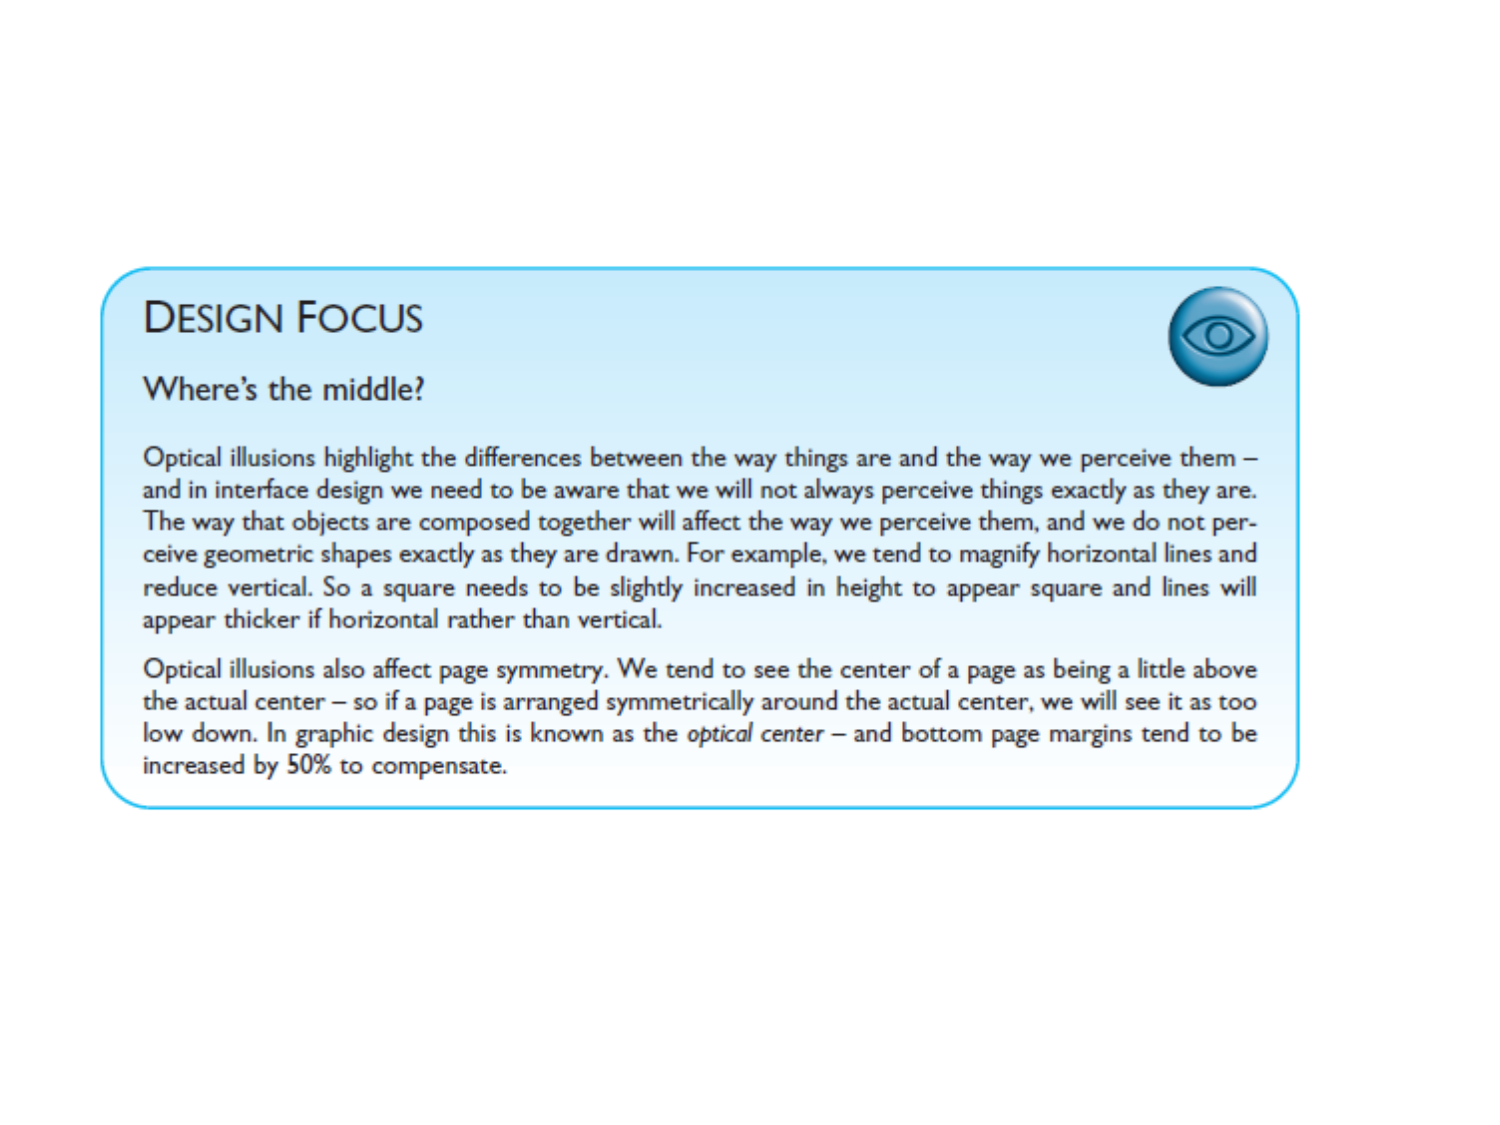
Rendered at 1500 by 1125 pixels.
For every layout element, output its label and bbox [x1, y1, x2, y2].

picture [56, 243, 1392, 858]
